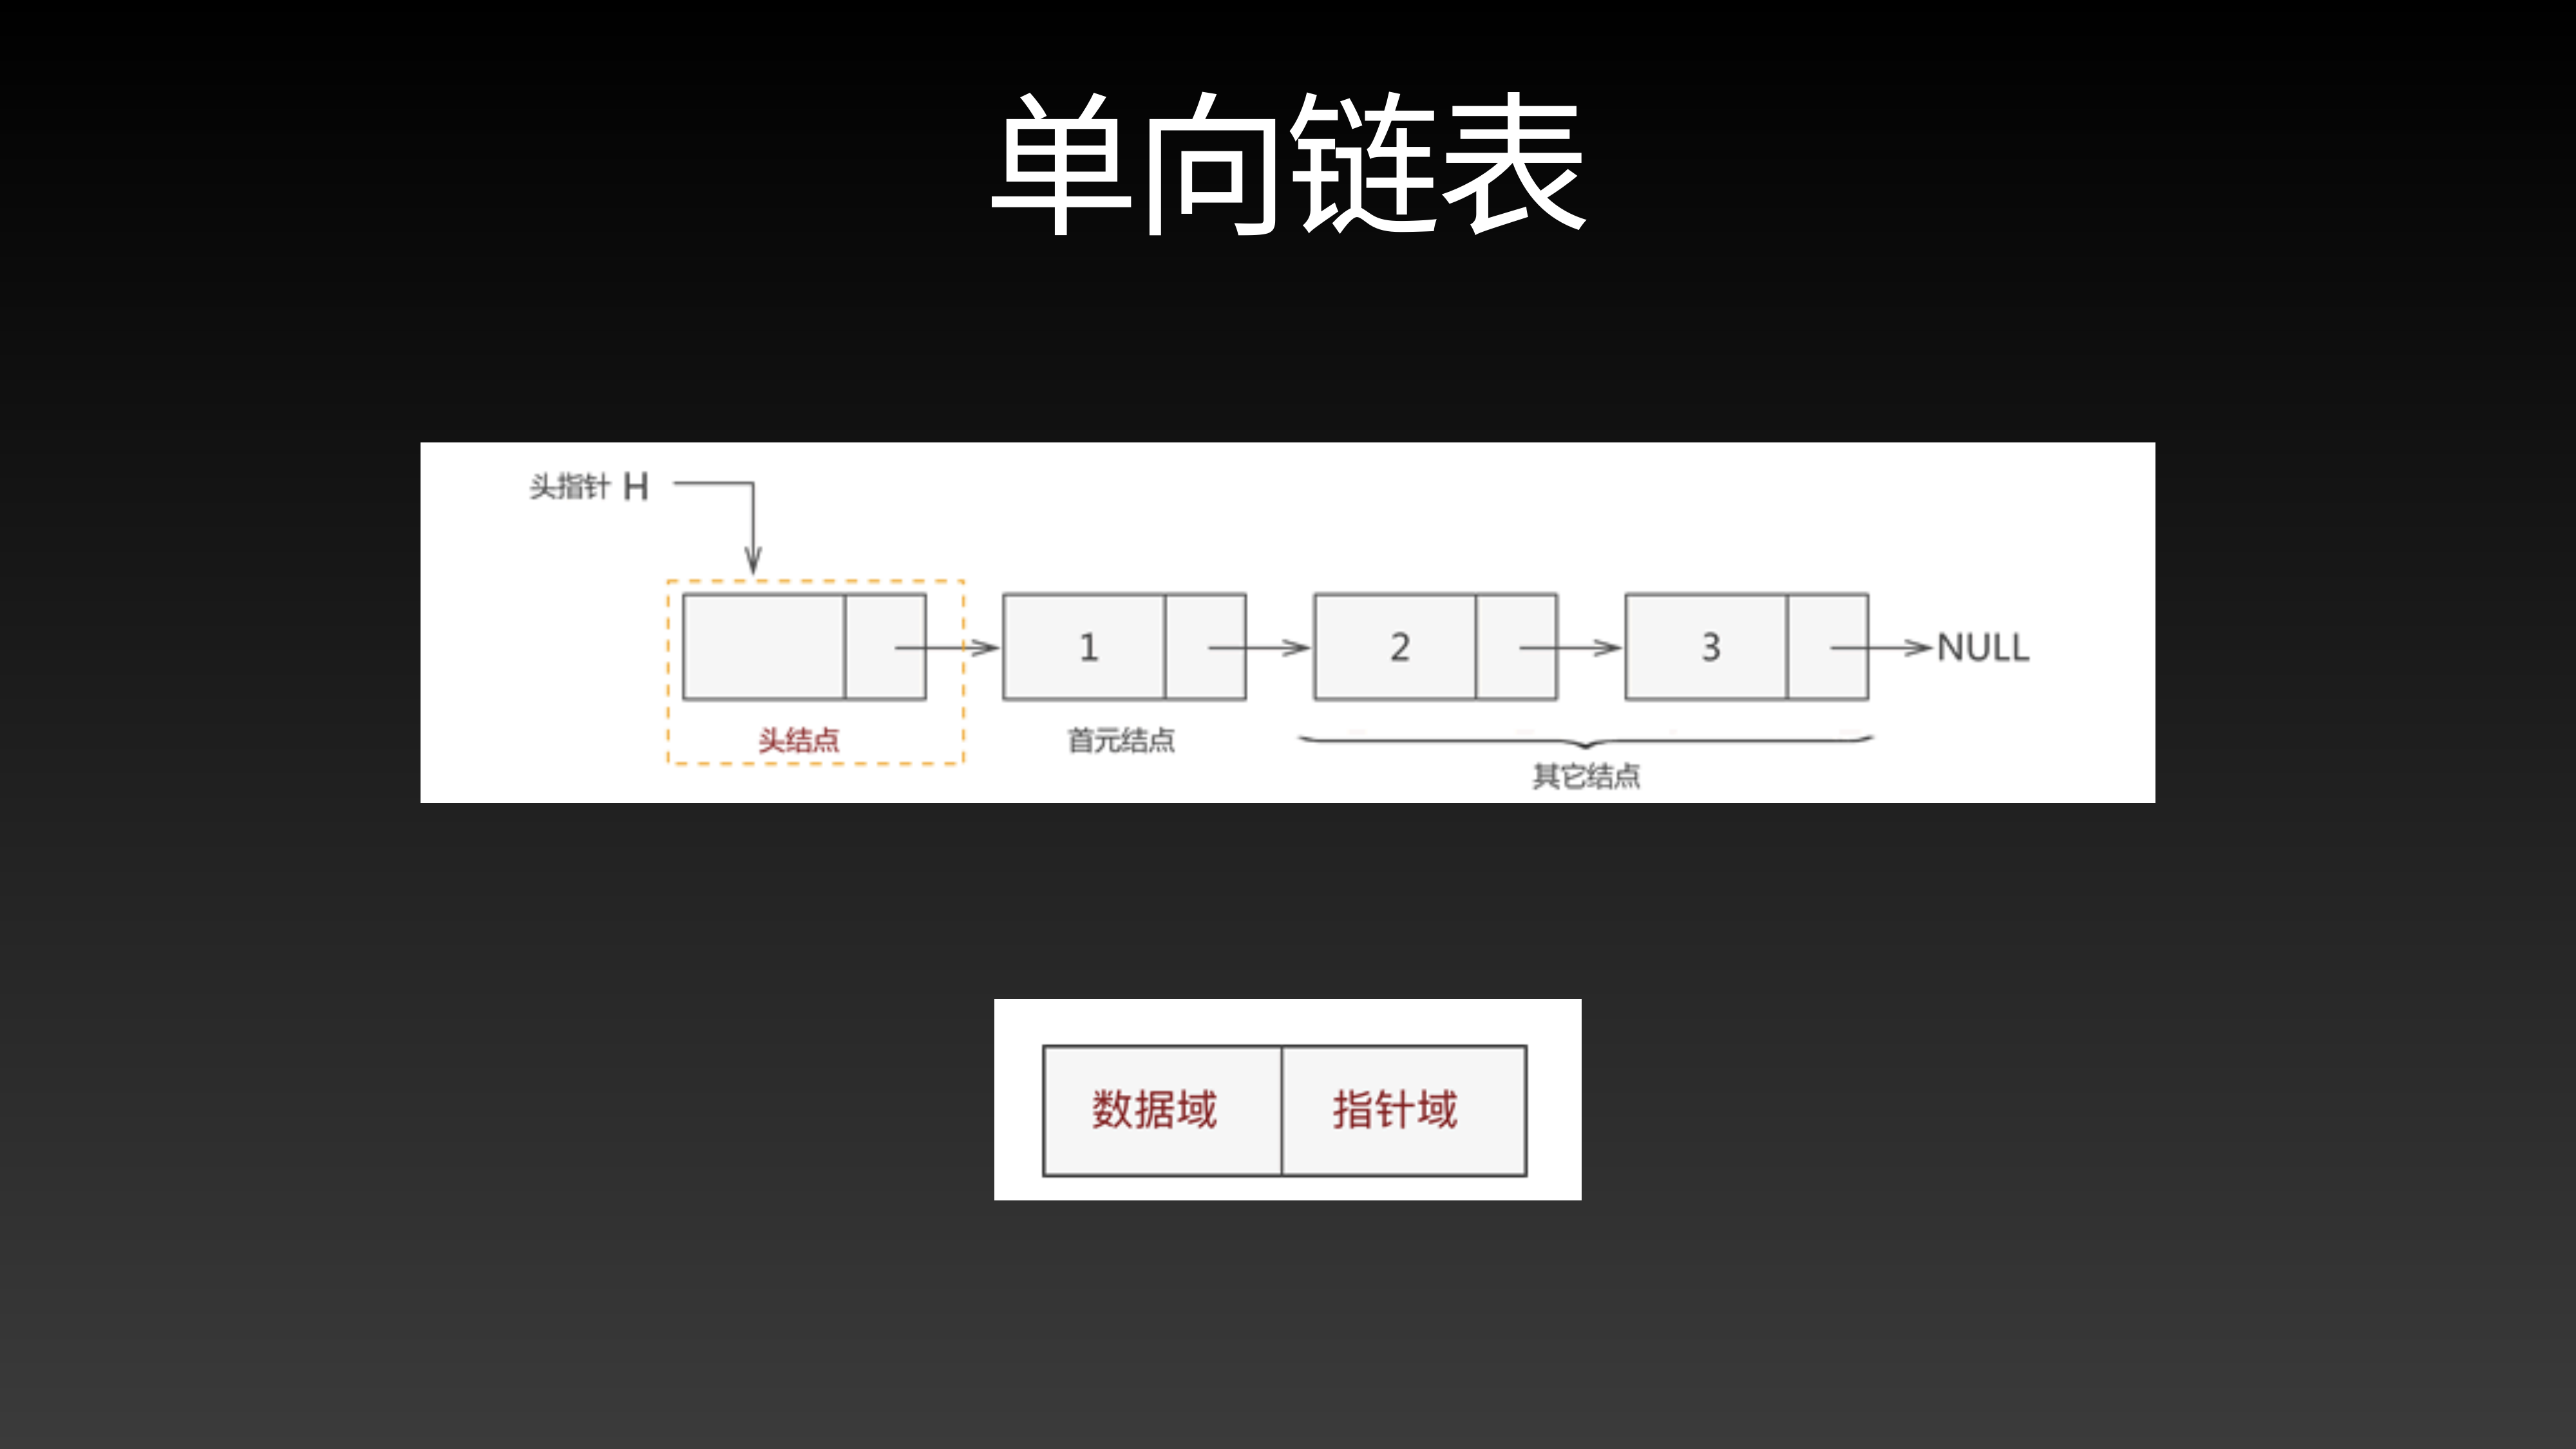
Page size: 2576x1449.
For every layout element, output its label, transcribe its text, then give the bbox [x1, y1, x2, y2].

picture [421, 442, 2155, 803]
title 单向链表 [133, 0, 2443, 263]
picture [994, 999, 1582, 1200]
